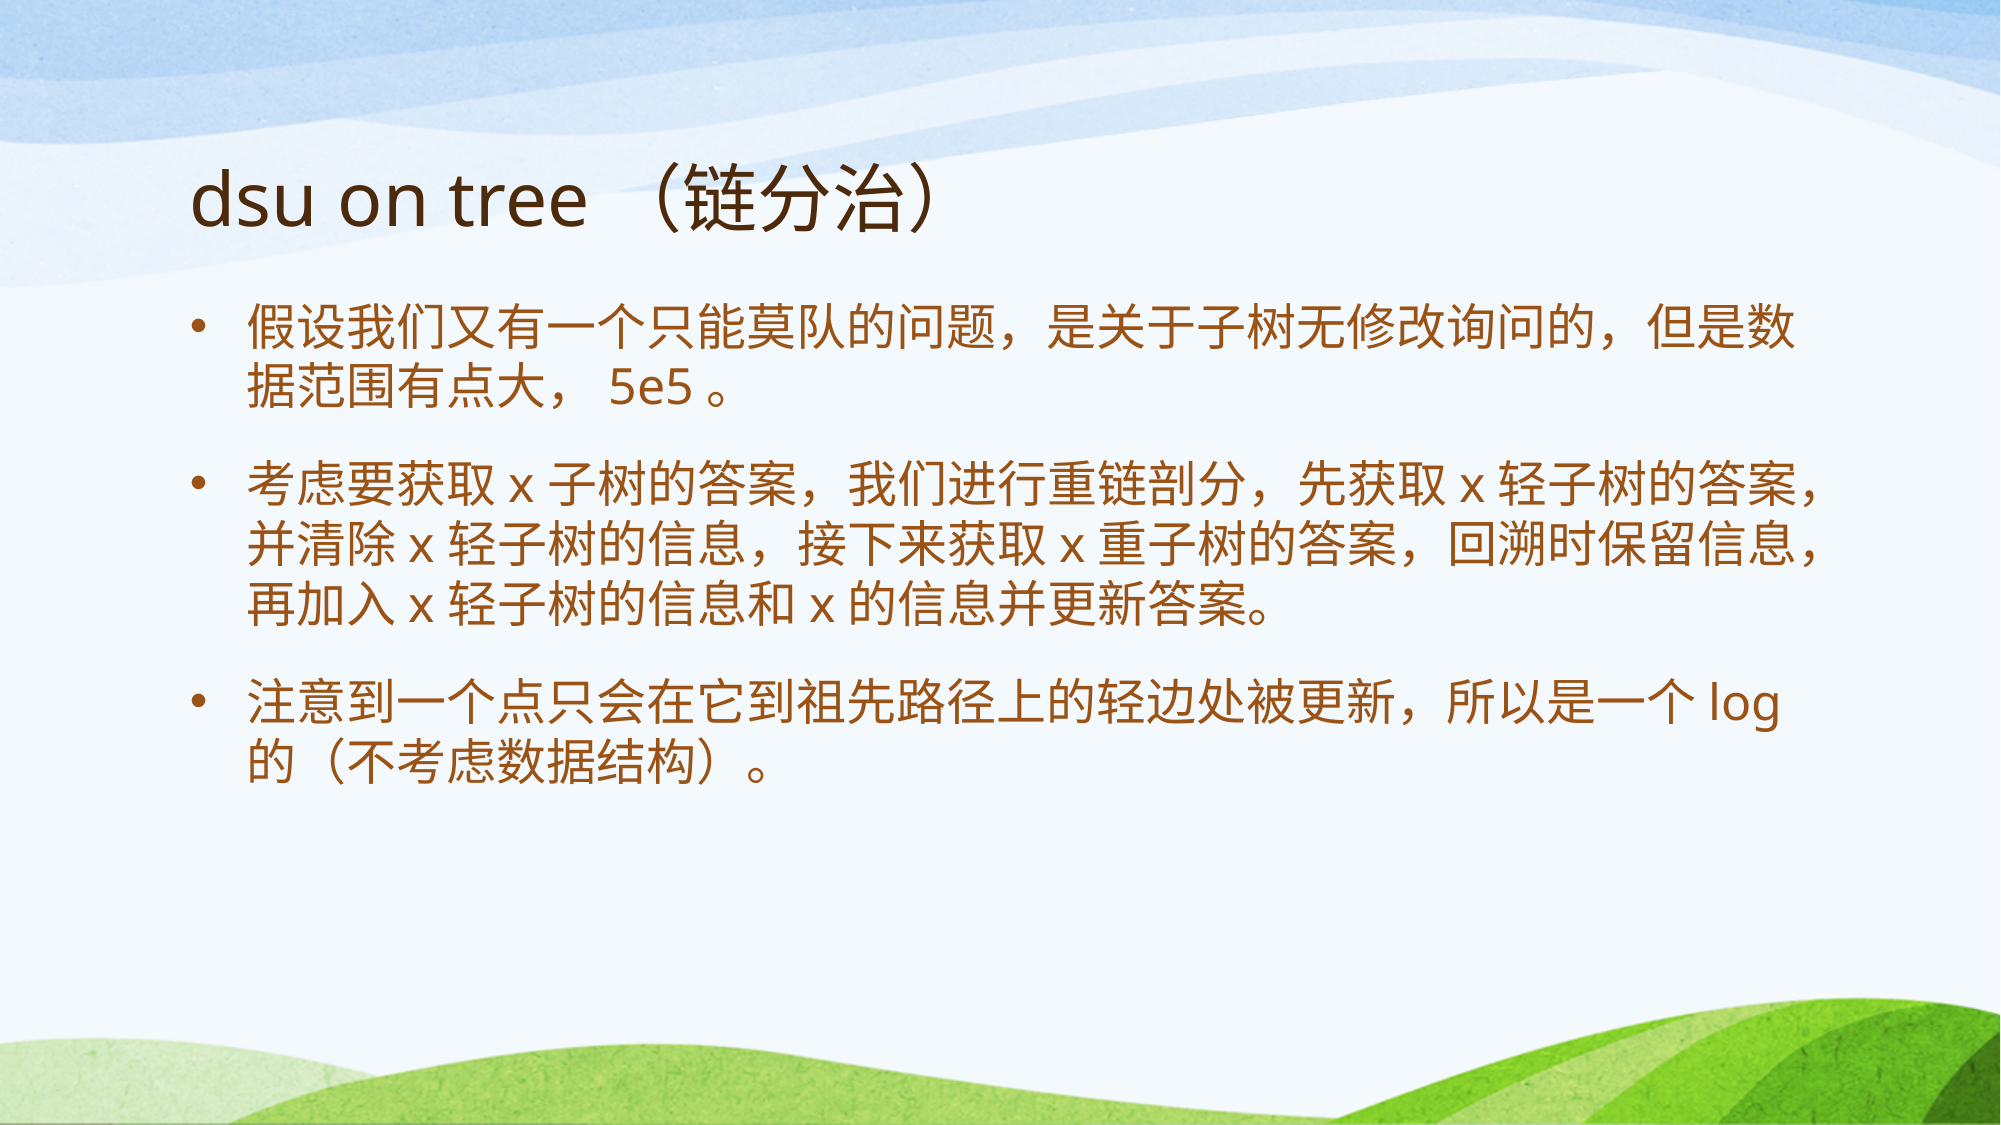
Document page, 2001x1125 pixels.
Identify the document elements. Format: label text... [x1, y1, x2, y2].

list 假设我们又有一个只能莫队的问题，是关于子树无修改询问的，但是数据范围有点大，5e5。 考虑要获取x子树的答案，我们进行重链剖分，先获取x轻子树的答案，并清除x轻子树的信息，接下来获取x重子树的答案，回溯时保留信息，再加入x轻子树的信息和x的信息并更新答案。 注意到一个点只会在它到祖先路径上的轻边处被更新，所以是一个log的（不考虑数据结构）。 [174, 287, 1825, 982]
title dsu on tree（链分治） [174, 50, 1825, 250]
picture [0, 0, 2001, 1125]
